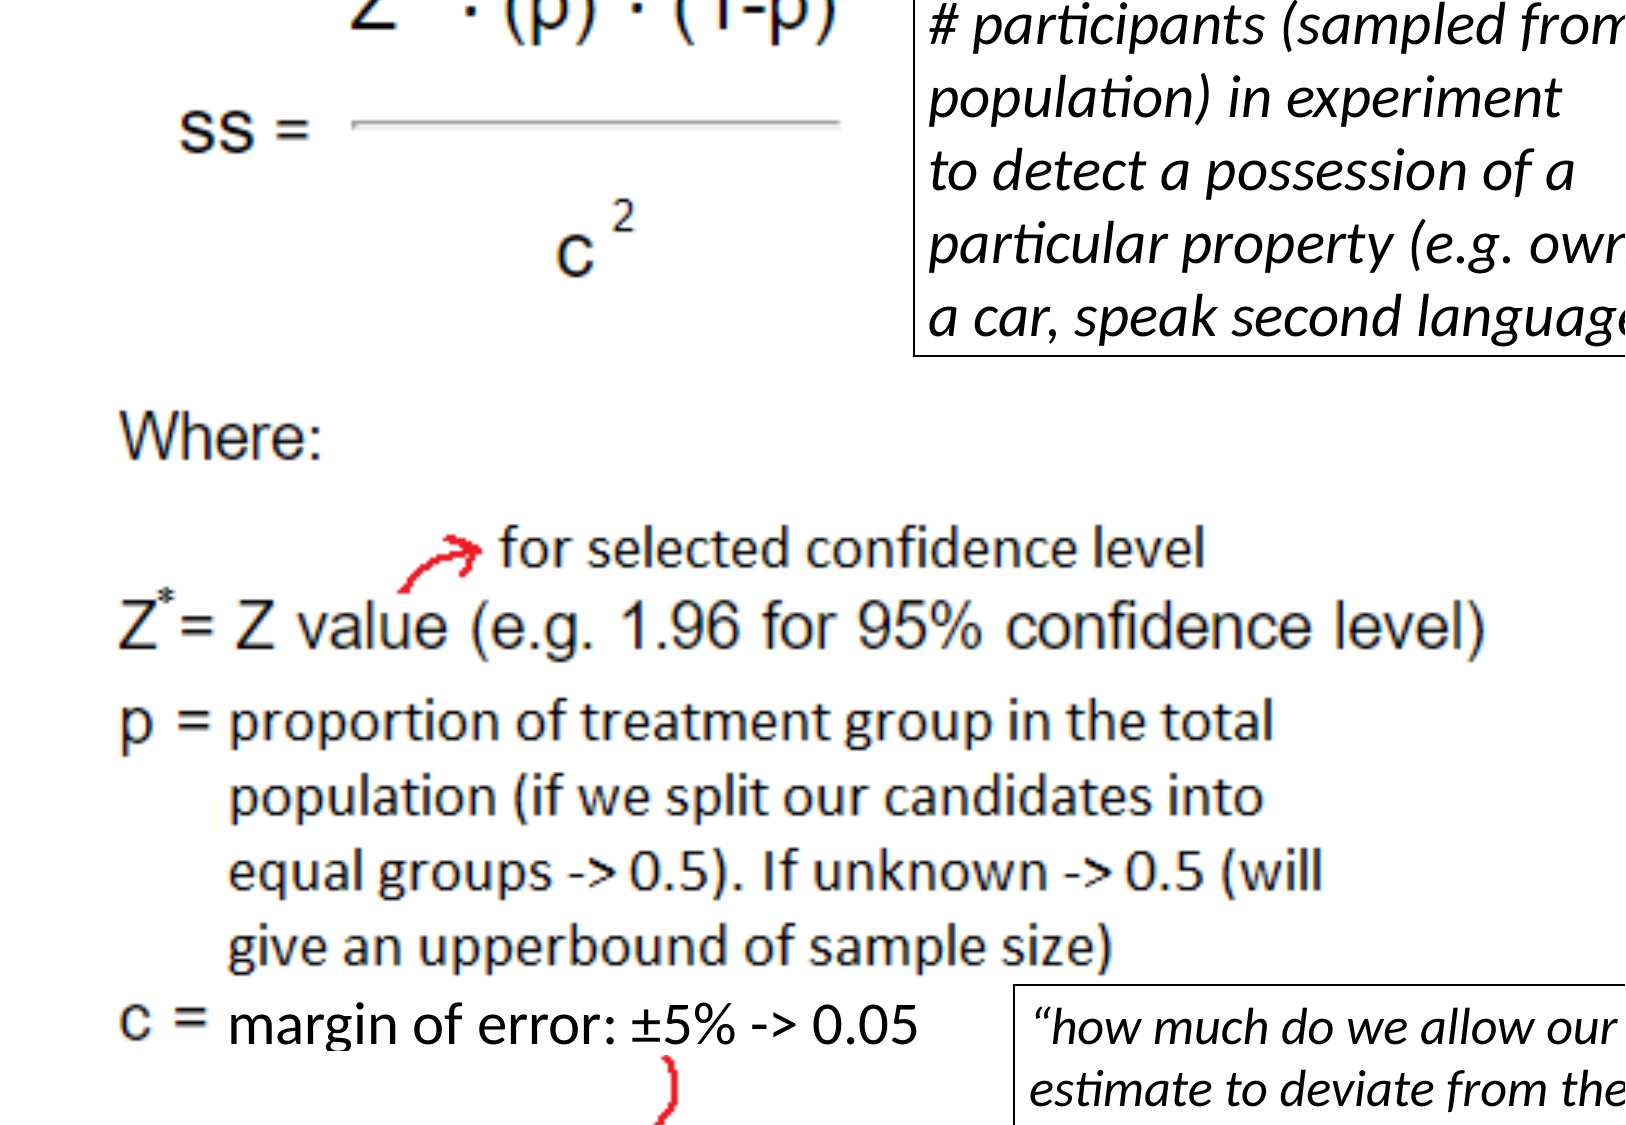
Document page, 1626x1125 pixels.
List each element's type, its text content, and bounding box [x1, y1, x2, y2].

text_box For estimating the required # participants (sampled from population) in experiment to detect a possession of a particular property (e.g. own a car, speak second language) [1517, 0, 1625, 357]
picture [108, 0, 1517, 1125]
text_box “how much do we allow our estimate to deviate from the true population statistic?” [1517, 984, 1625, 1125]
